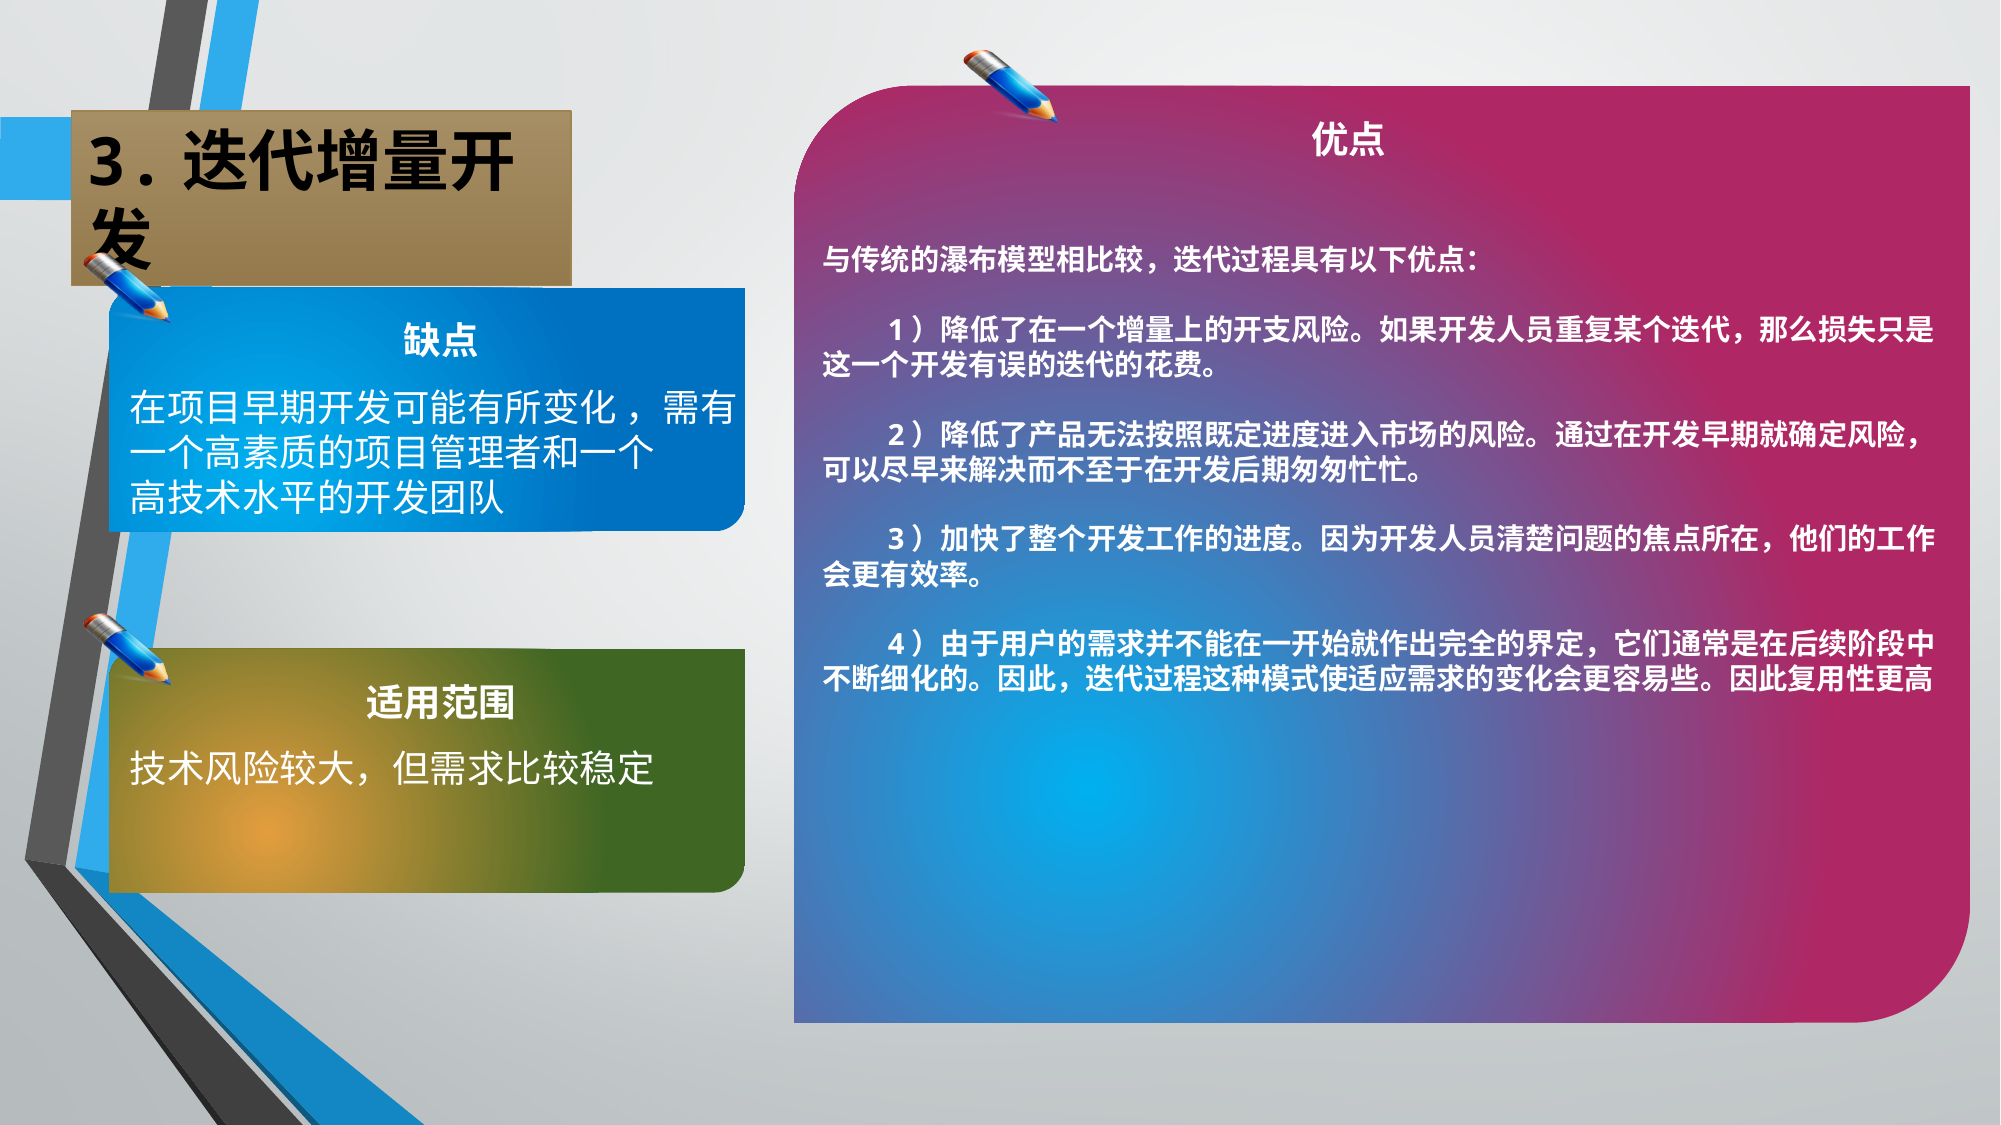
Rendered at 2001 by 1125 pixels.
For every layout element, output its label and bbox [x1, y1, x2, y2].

text_box [794, 50, 1971, 1023]
text_box [0, 110, 571, 207]
text_box [81, 254, 753, 532]
text_box [81, 615, 746, 893]
